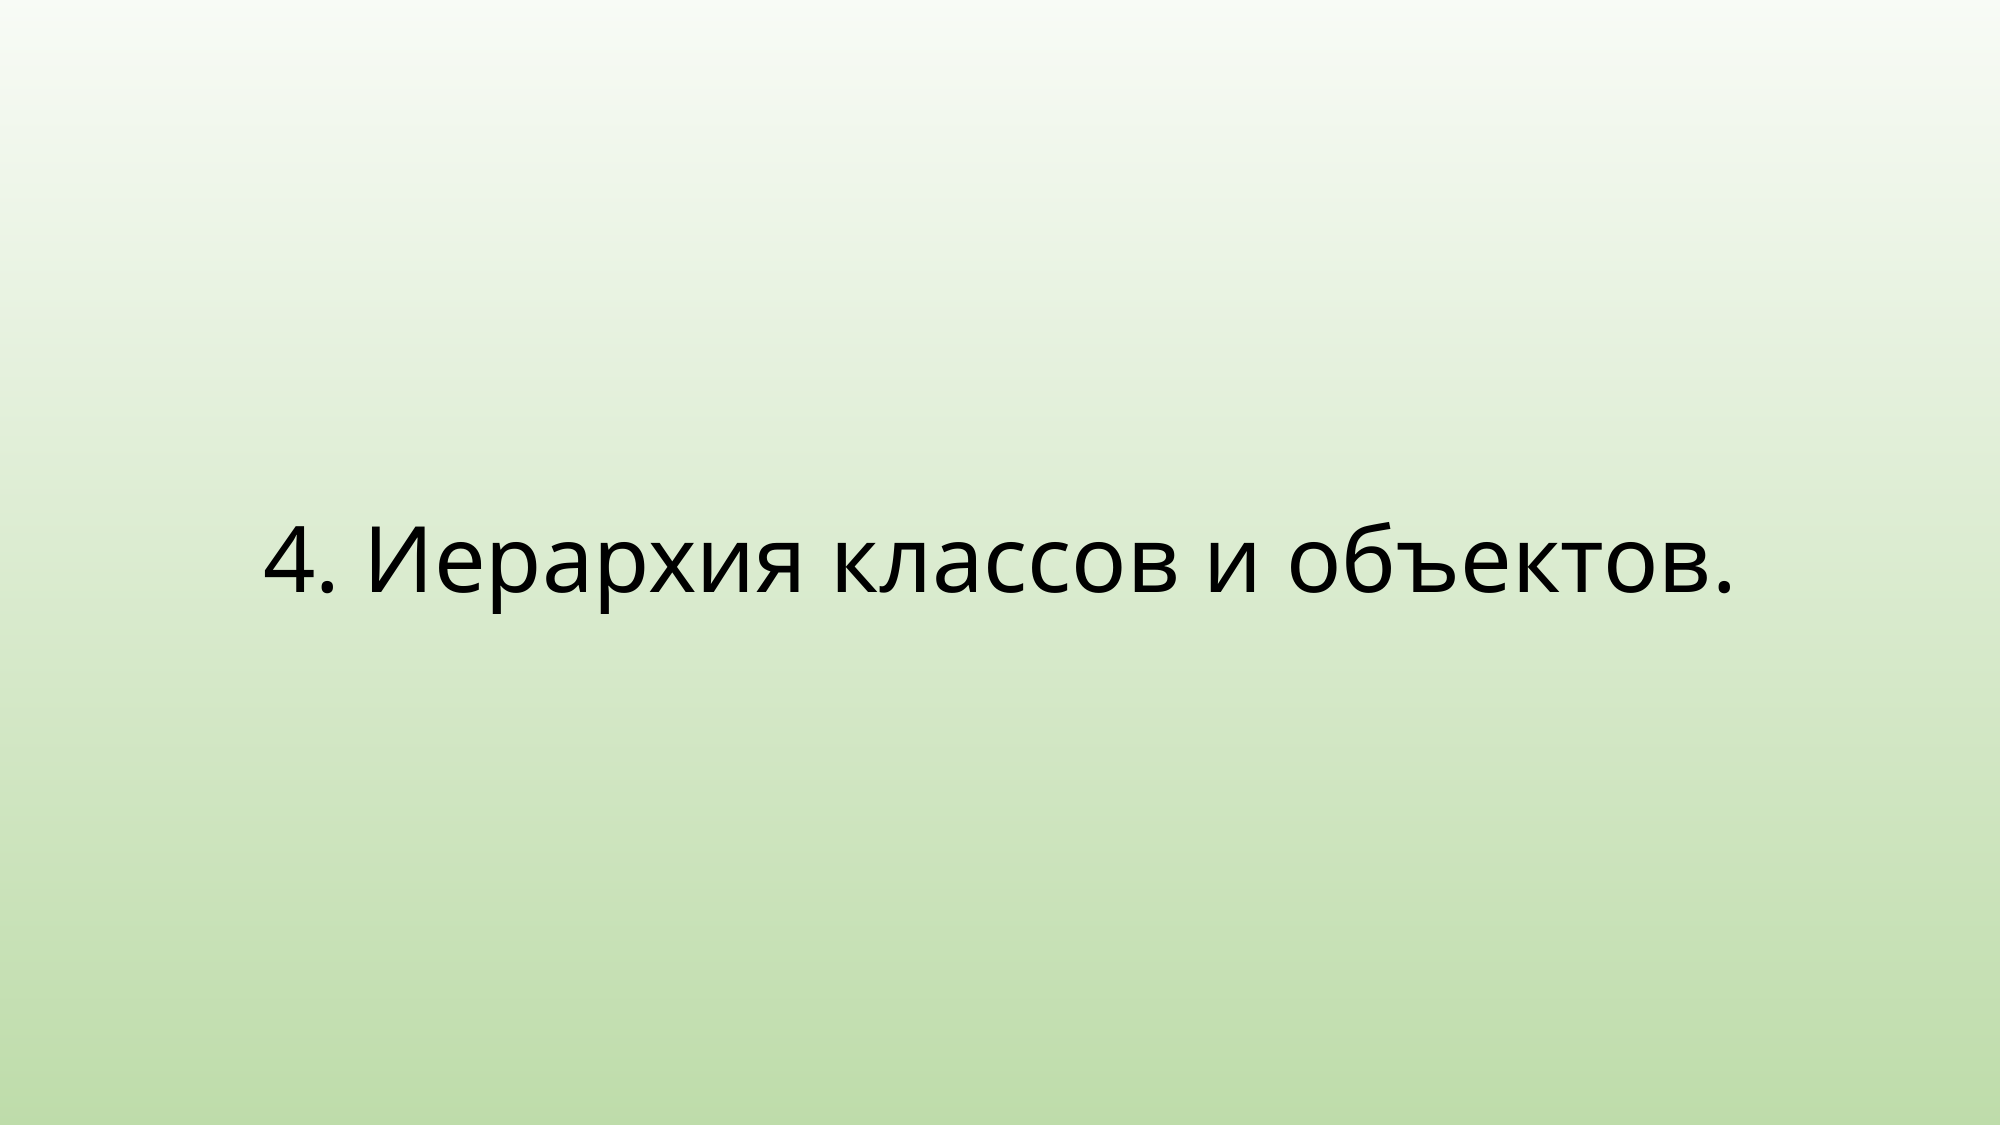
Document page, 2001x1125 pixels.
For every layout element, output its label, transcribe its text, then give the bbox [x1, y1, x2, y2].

list 4. Иерархия классов и объектов. [0, 0, 2000, 1125]
